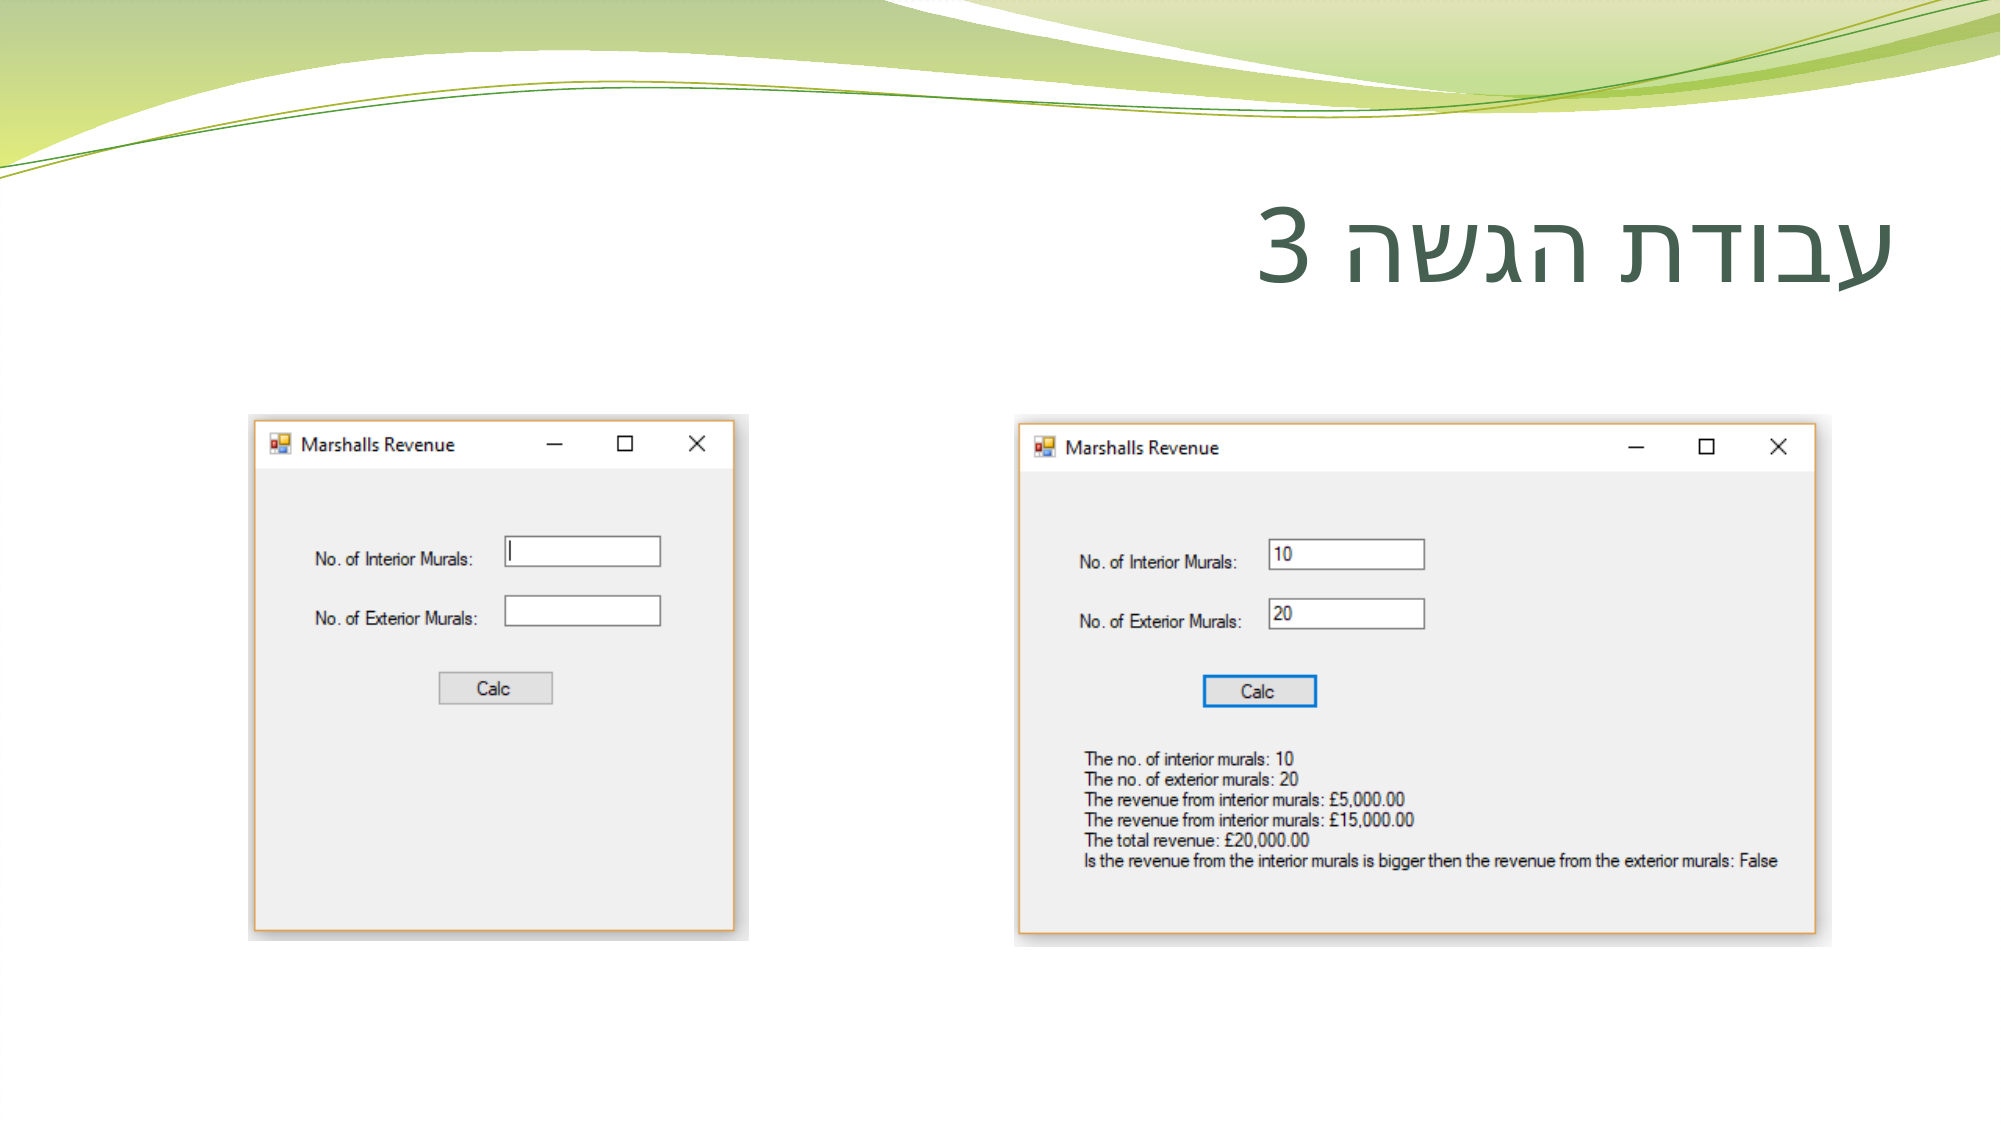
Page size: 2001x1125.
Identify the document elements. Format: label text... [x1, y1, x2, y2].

picture [1014, 414, 1832, 947]
picture [248, 414, 749, 941]
title עבודת הגשה 3 [99, 115, 1900, 303]
